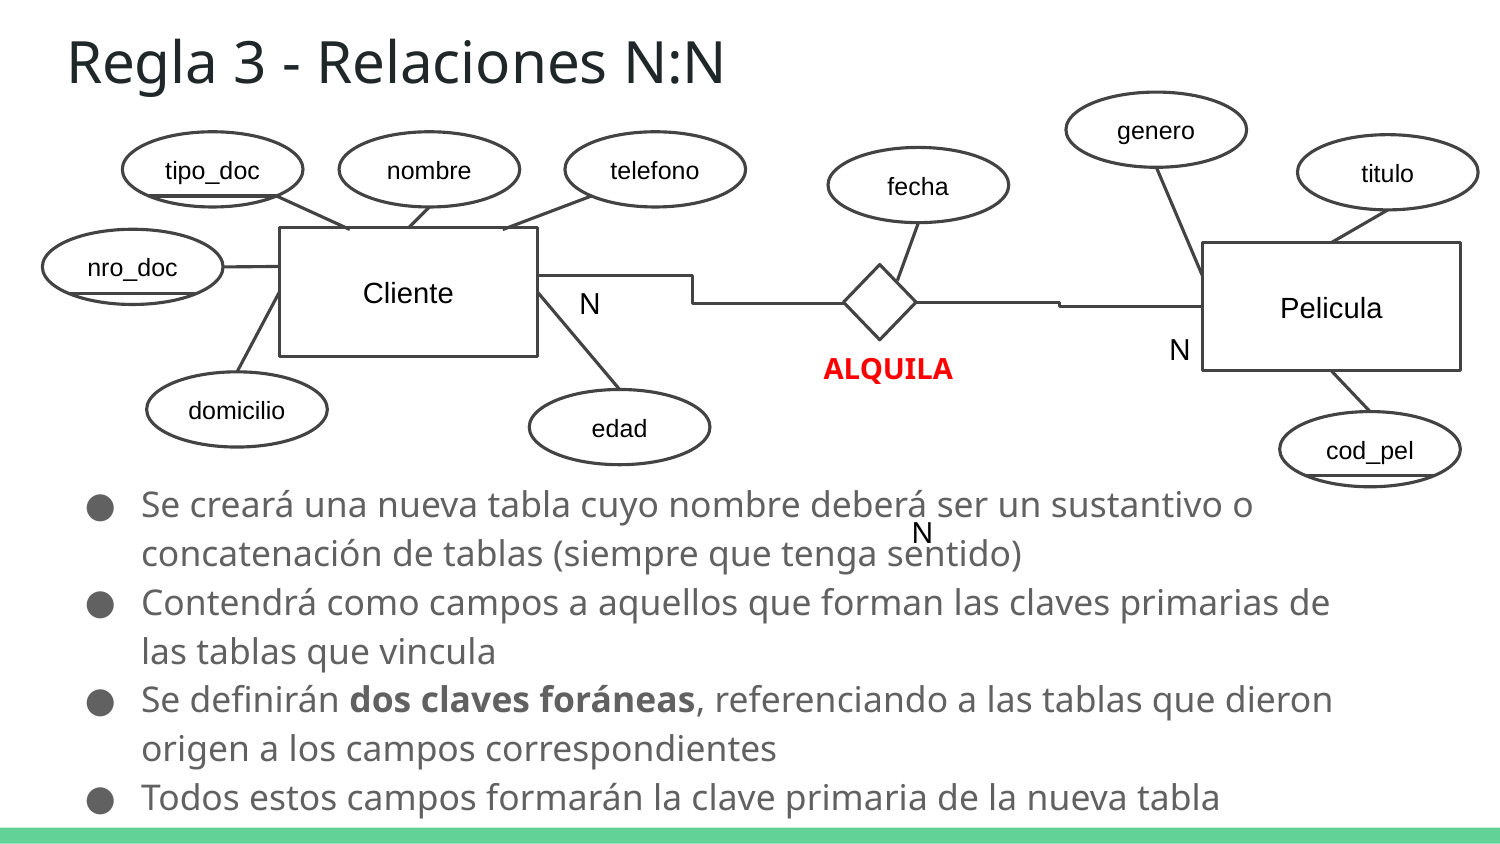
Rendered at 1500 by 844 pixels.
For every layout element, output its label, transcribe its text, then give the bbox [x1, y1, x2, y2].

title Regla 3 - Relaciones N:N [51, 10, 1449, 90]
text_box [42, 91, 1479, 576]
